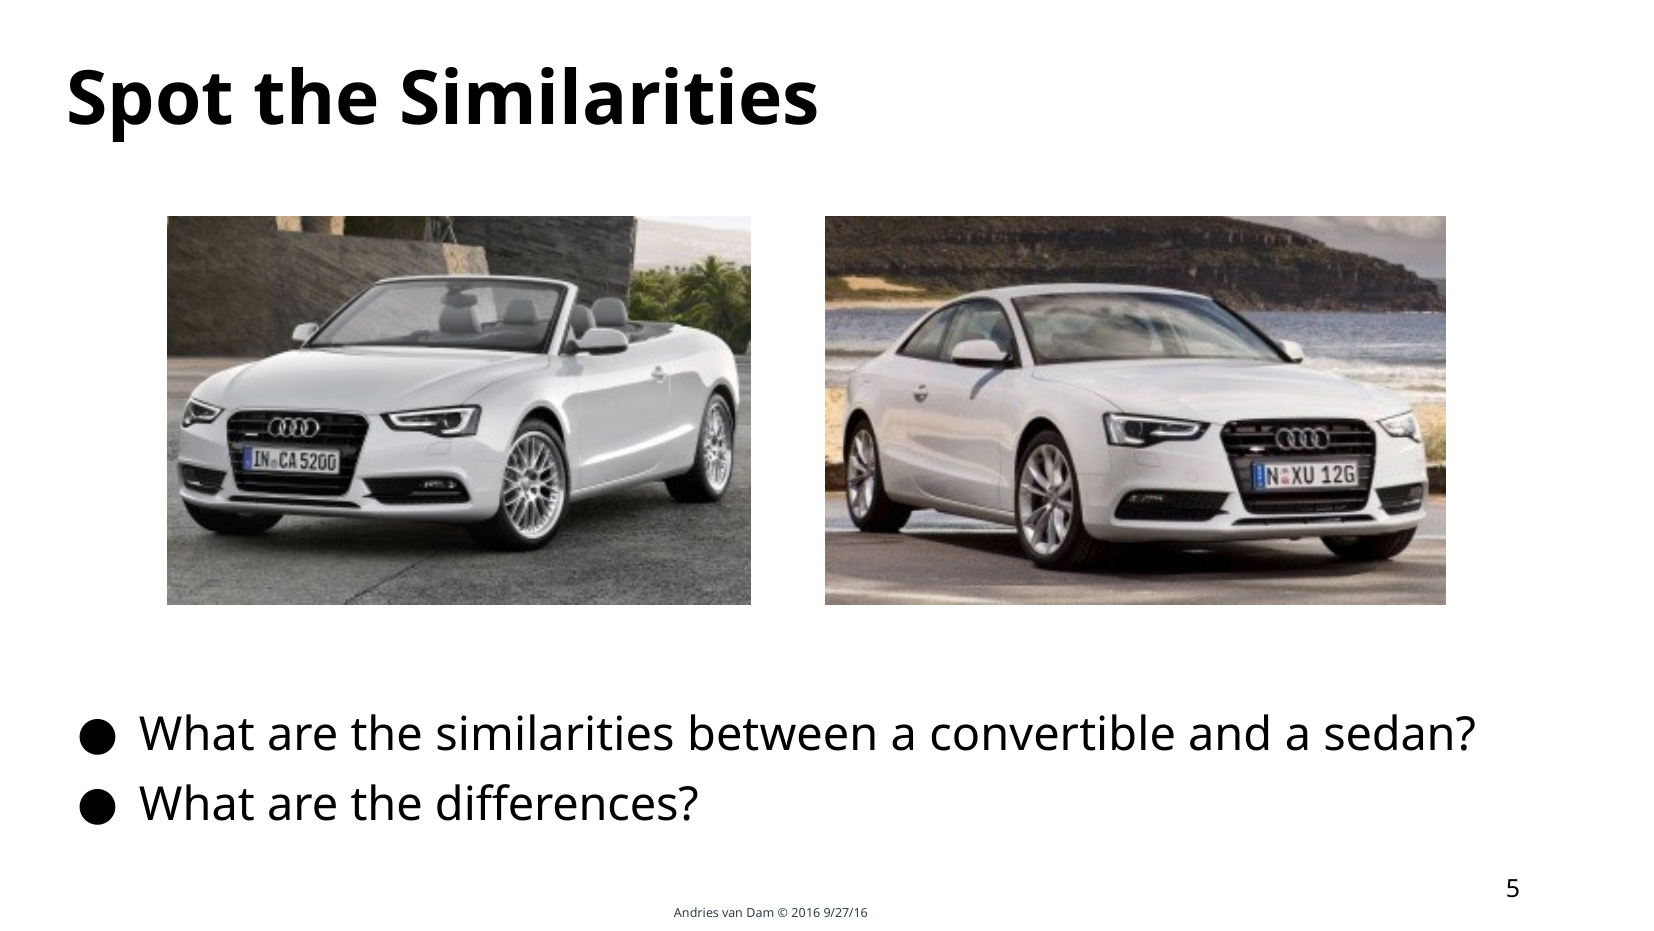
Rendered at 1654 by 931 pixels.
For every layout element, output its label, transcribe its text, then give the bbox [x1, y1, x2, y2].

slide_number <number> [1485, 870, 1533, 931]
picture [167, 215, 751, 605]
text_box What are the similarities between a convertible and a sedan? What are the differences? [75, 687, 1550, 830]
picture [825, 215, 1446, 605]
title Spot the Similarities [64, 47, 1469, 206]
footer Andries van Dam © 2016 9/27/16 [671, 903, 881, 931]
